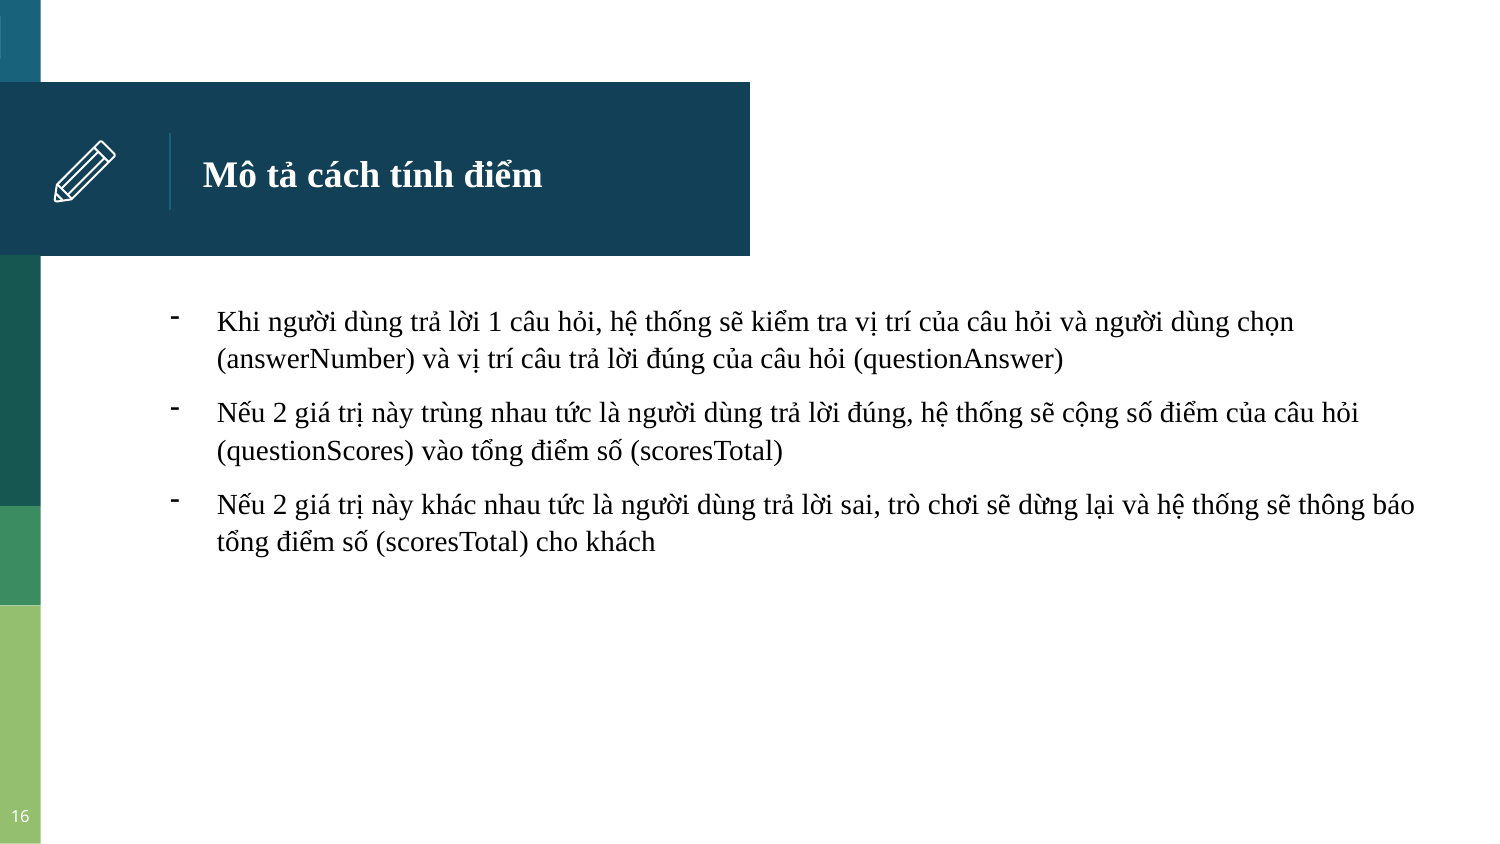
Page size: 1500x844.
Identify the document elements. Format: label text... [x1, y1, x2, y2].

title Mô tả cách tính điểm [187, 87, 750, 256]
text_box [54, 141, 116, 202]
text_box Khi người dùng trả lời 1 câu hỏi, hệ thống sẽ kiểm tra vị trí của câu hỏi và người dùng chọn (answerNumber) và vị trí câu trả lời đúng của câu hỏi (questionAnswer) Nếu 2 giá trị này trùng nhau tức là người dùng trả lời đúng, hệ thống sẽ cộng số điểm của câu hỏi (questionScores) vào tổng điểm số (scoresTotal) Nếu 2 giá trị này khác nhau tức là người dùng trả lời sai, trò chơi sẽ dừng lại và hệ thống sẽ thông báo tổng điểm số (scoresTotal) cho khách [155, 292, 1441, 565]
slide_number 16 [0, 790, 49, 844]
